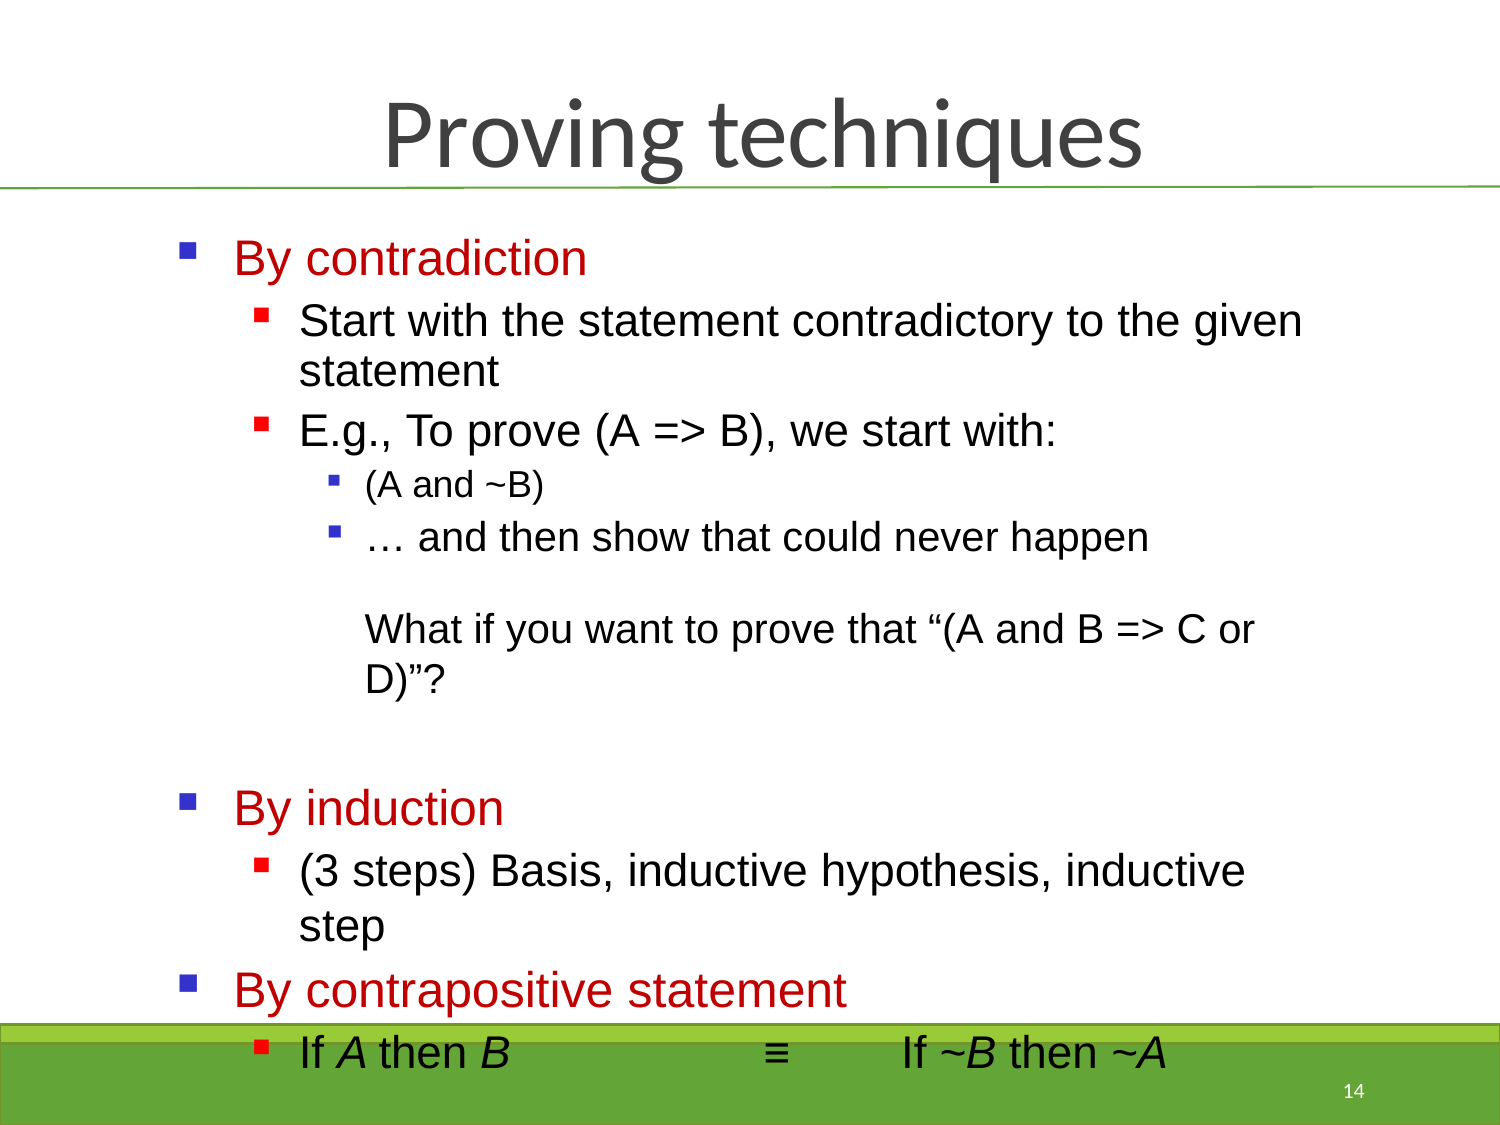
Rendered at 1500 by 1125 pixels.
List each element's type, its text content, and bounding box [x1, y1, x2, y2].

text_box By contradiction Start with the statement contradictory to the given statement E.g., To prove (A => B), we start with: (A and ~B) … and then show that could never happen What if you want to prove that “(A and B => C or D)”? By induction (3 steps) Basis, inductive hypothesis, inductive step By contrapositive statement If A then B ≡ If ~B then ~A [174, 224, 1349, 1078]
slide_number 14 [1218, 1059, 1380, 1120]
title Proving techniques [72, 0, 1423, 188]
